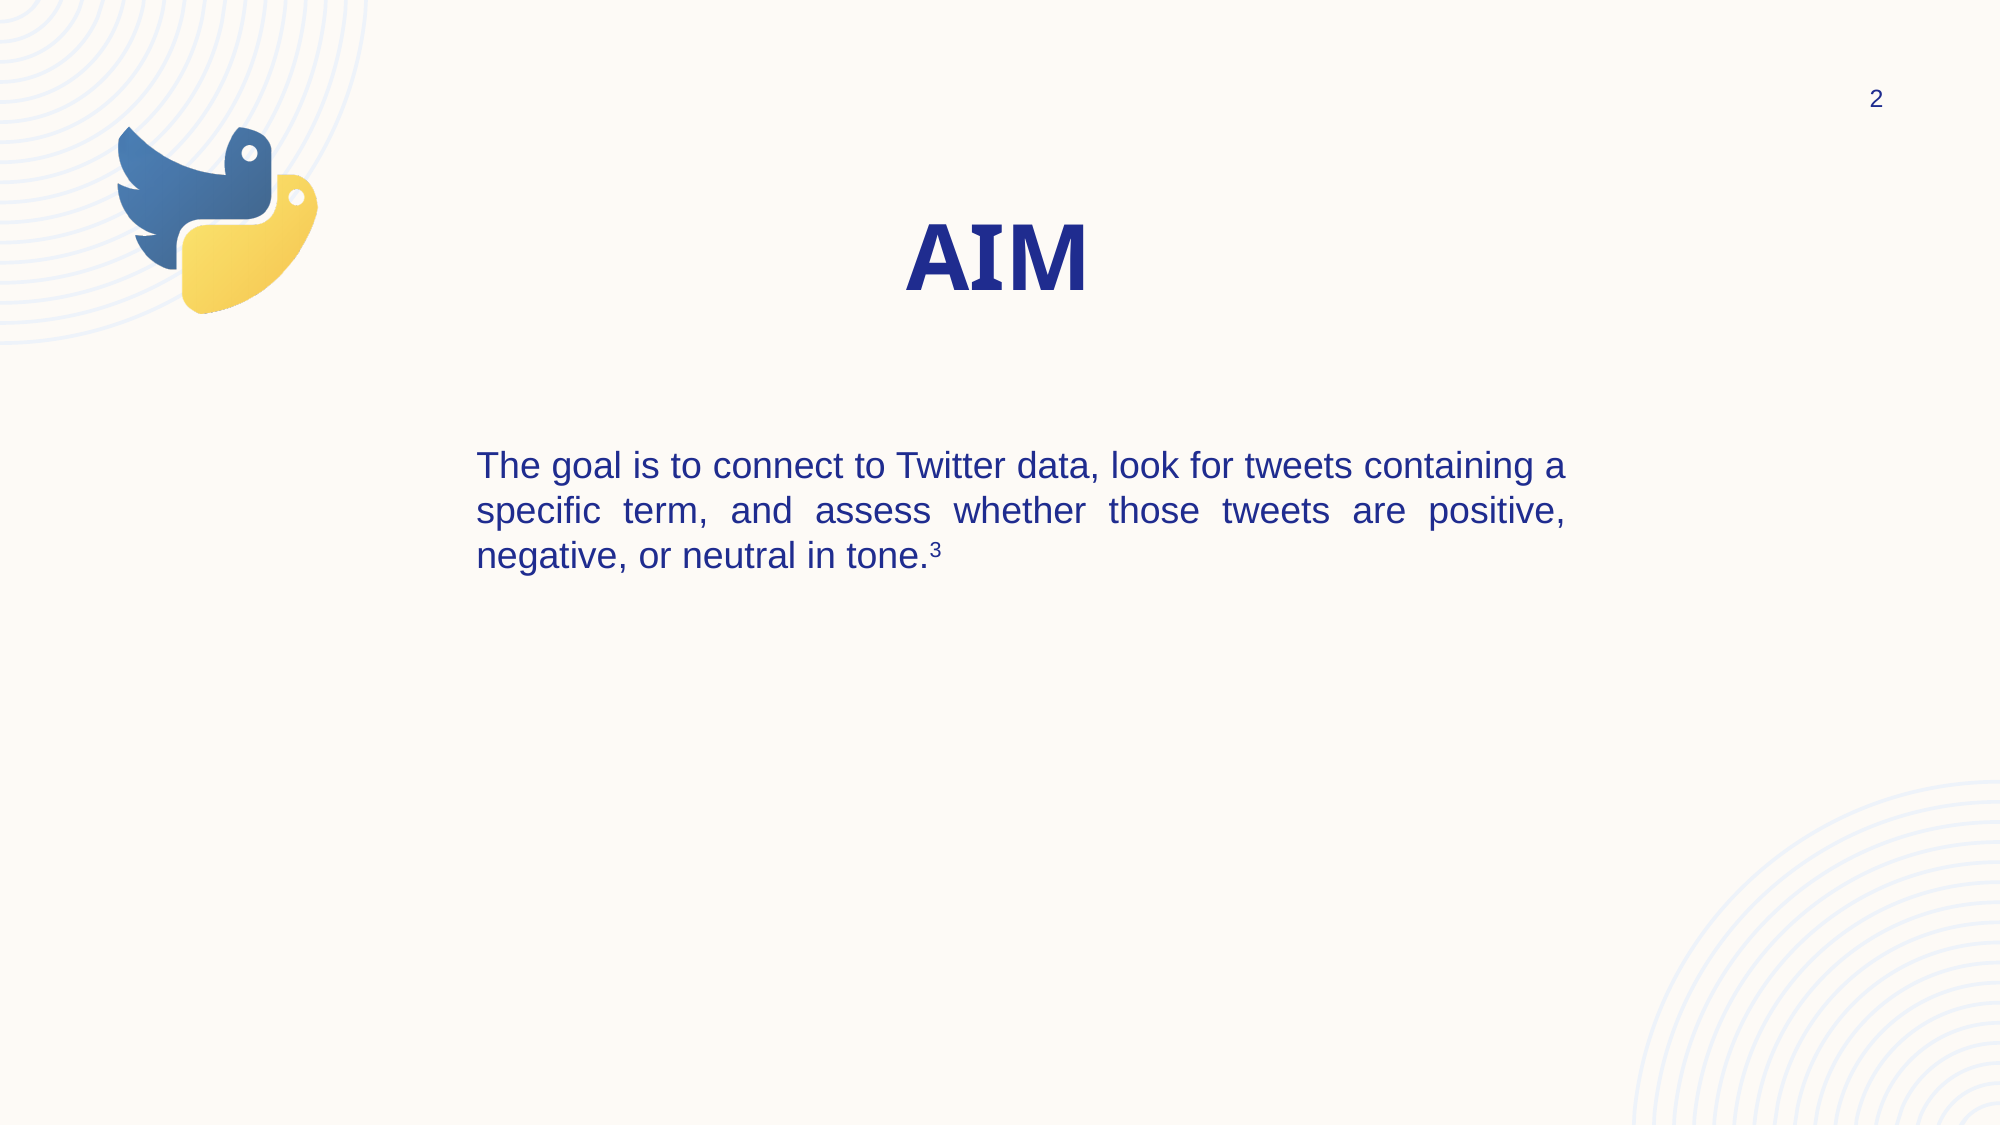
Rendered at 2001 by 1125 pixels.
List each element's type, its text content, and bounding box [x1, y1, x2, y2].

title Aim [334, 199, 1875, 326]
picture [94, 90, 334, 338]
slide_number 2 [1795, 75, 1958, 120]
list The goal is to connect to Twitter data, look for tweets containing a specific term, and assess whether those tweets are positive, negative, or neutral in tone.3 [461, 433, 1582, 937]
